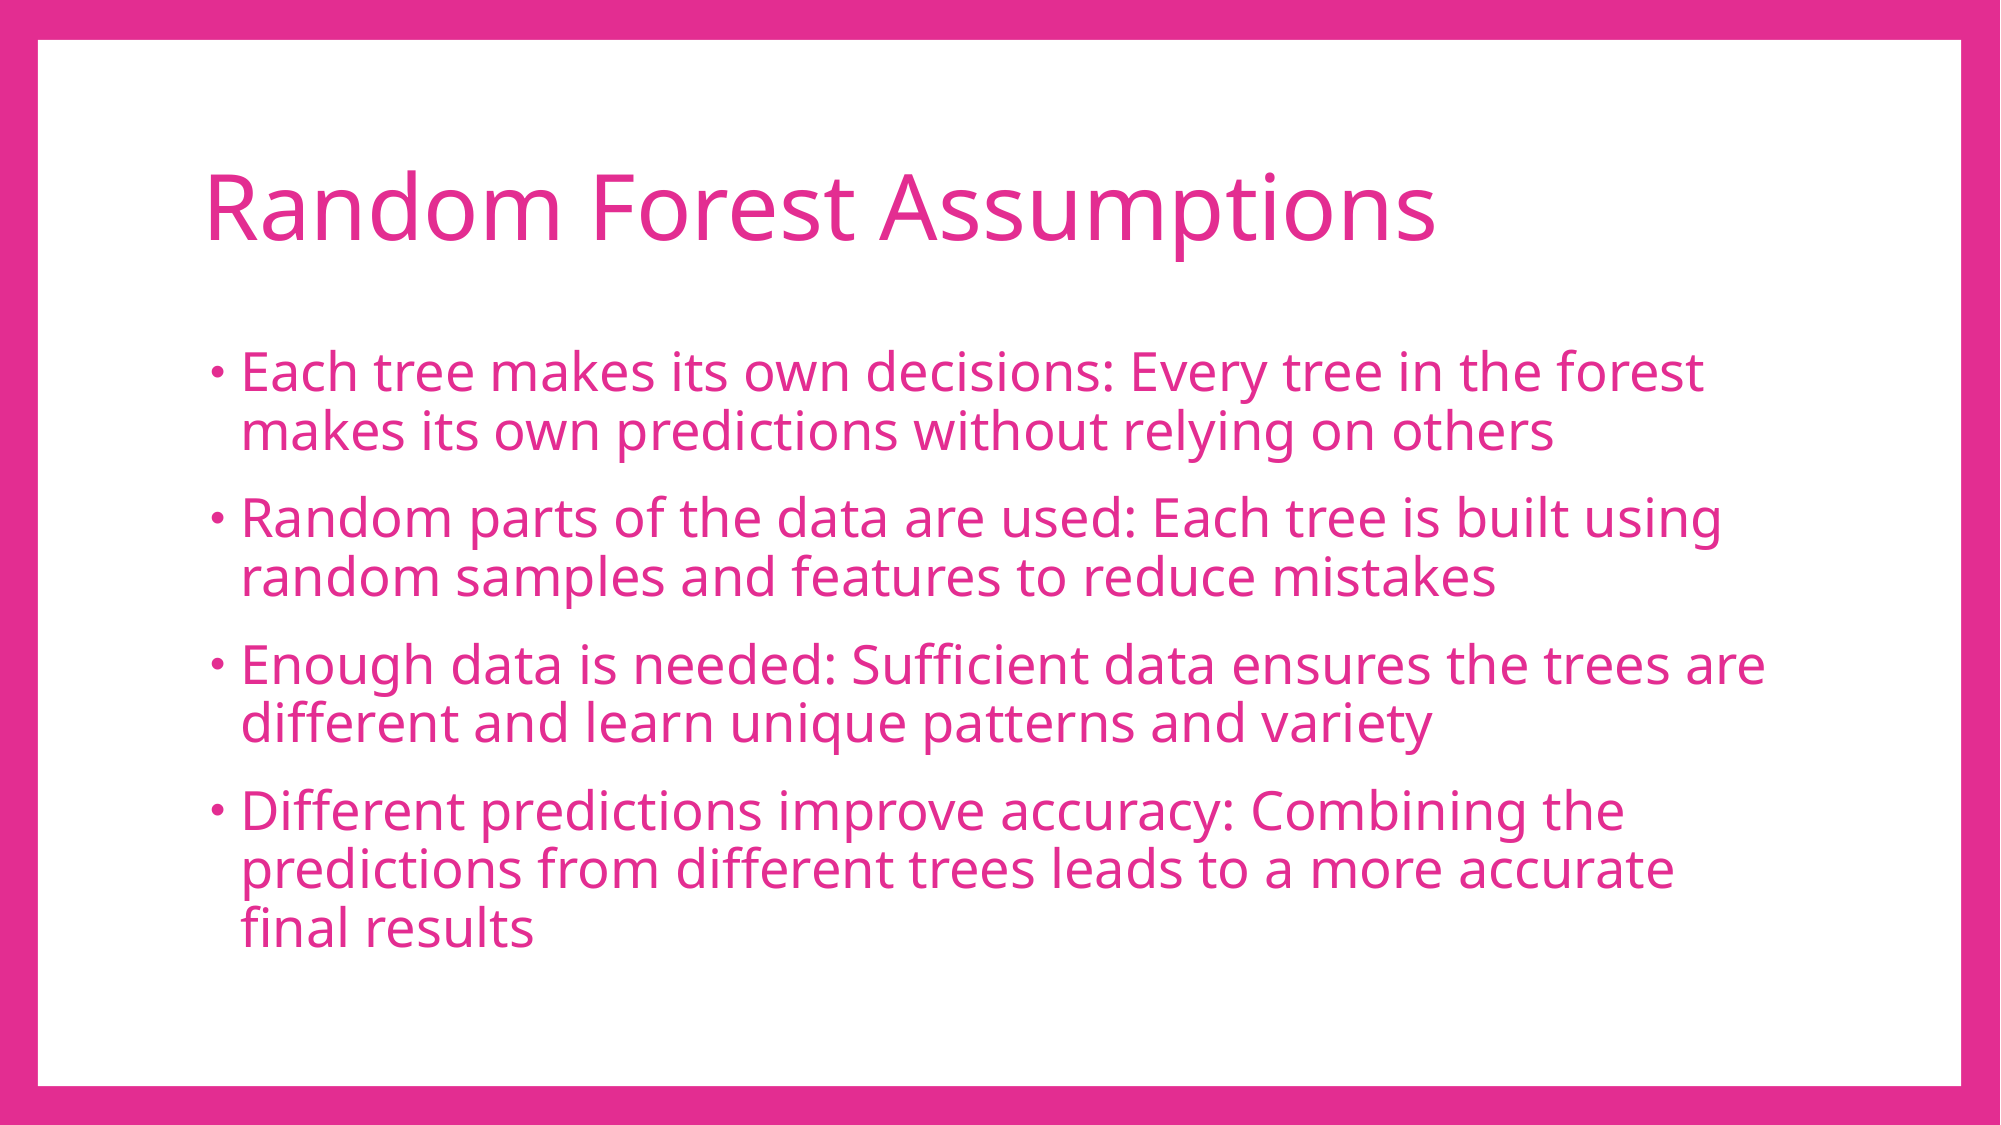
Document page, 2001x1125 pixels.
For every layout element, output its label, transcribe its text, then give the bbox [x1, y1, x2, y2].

title Random Forest Assumptions [187, 99, 1808, 323]
list Each tree makes its own decisions: Every tree in the forest makes its own predictions without relying on others Random parts of the data are used: Each tree is built using random samples and features to reduce mistakes Enough data is needed: Sufficient data ensures the trees are different and learn unique patterns and variety Different predictions improve accuracy: Combining the predictions from different trees leads to a more accurate final results [187, 337, 1808, 1000]
